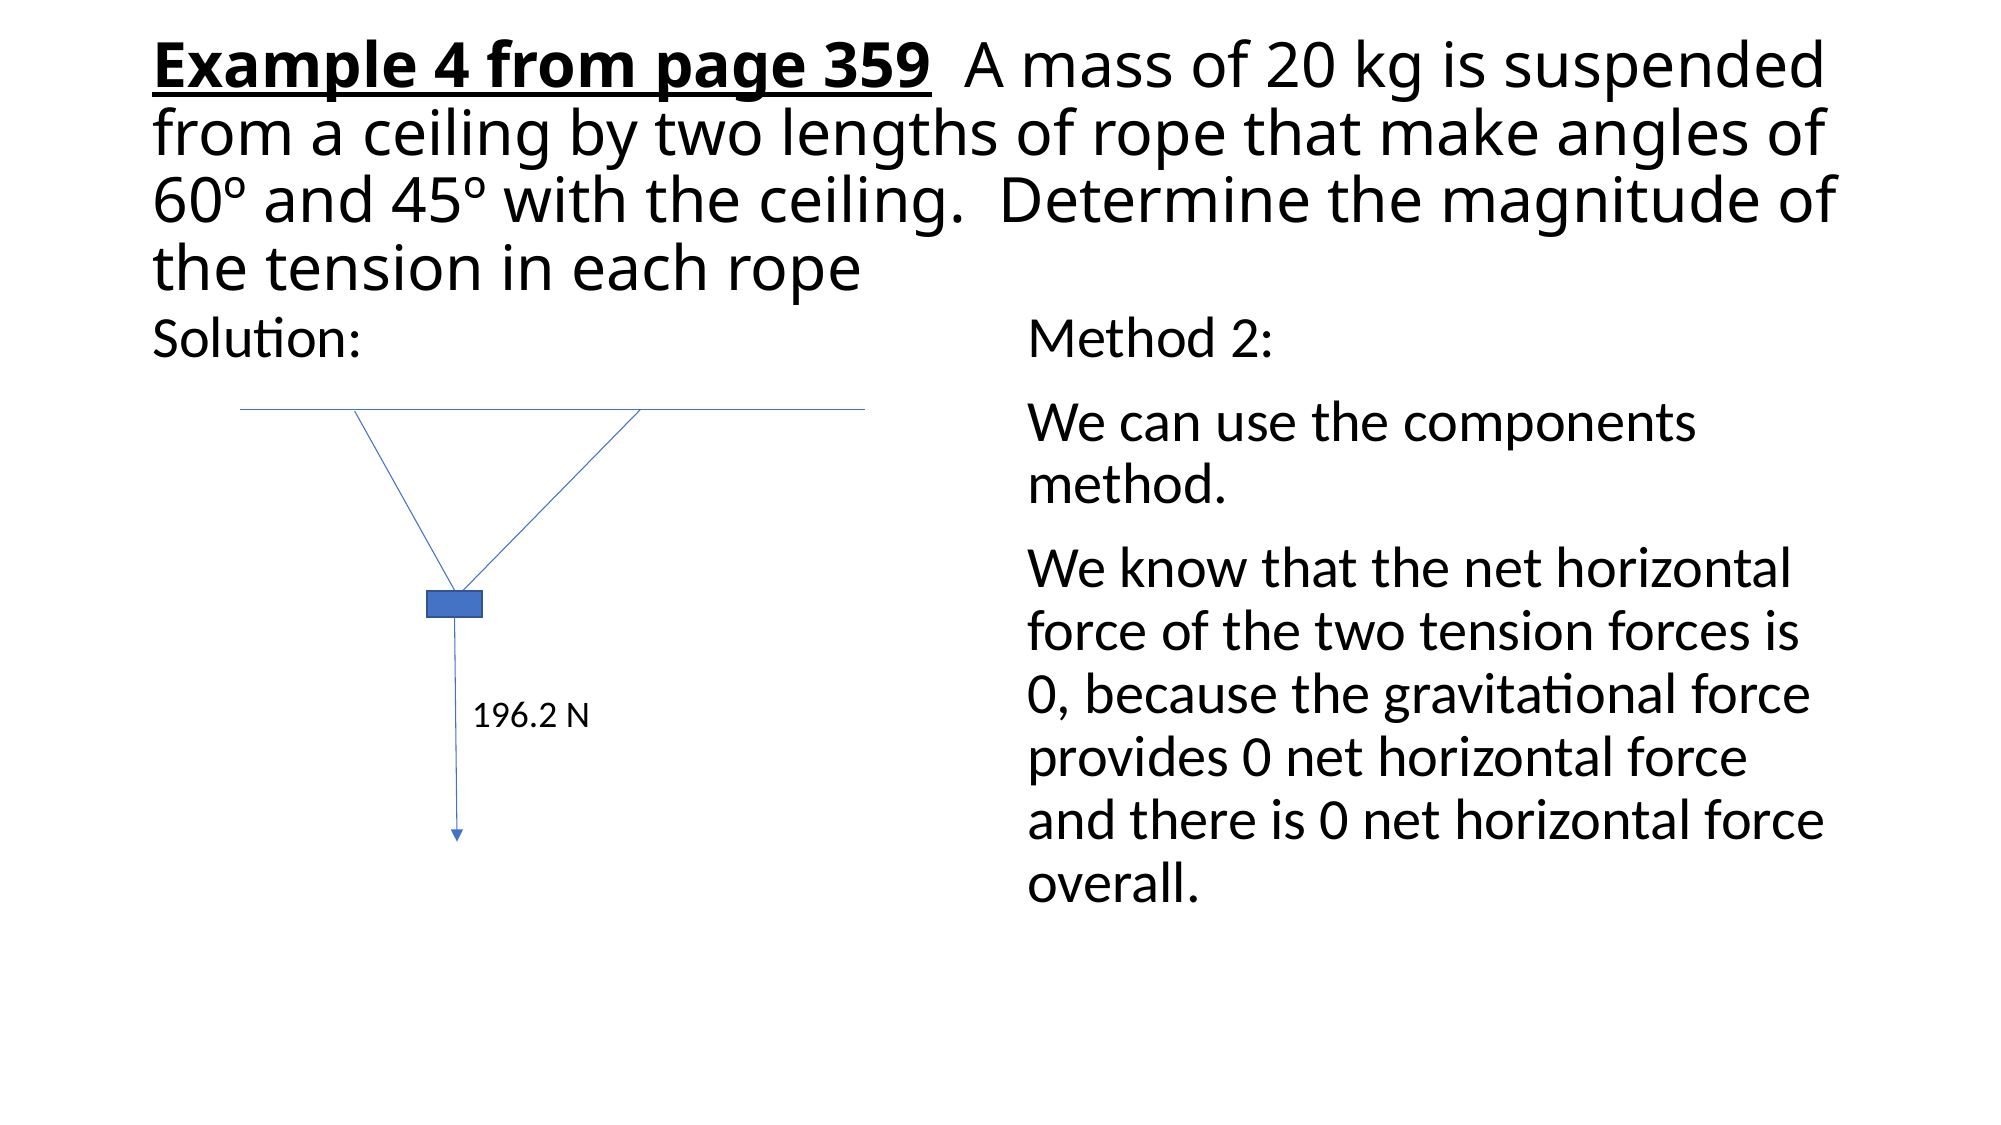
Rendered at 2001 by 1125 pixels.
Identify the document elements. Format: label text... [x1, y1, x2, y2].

title Example 4 from page 359 A mass of 20 kg is suspended from a ceiling by two lengths of rope that make angles of 60º and 45º with the ceiling. Determine the magnitude of the tension in each rope [137, 59, 1863, 278]
text_box 196.2 N [457, 682, 607, 743]
text_box [426, 590, 483, 618]
list Solution: [137, 299, 988, 1014]
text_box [462, 409, 641, 592]
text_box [354, 411, 458, 595]
list Method 2: We can use the components method. We know that the net horizontal force of the two tension forces is 0, because the gravitational force provides 0 net horizontal force and there is 0 net horizontal force overall. [1012, 299, 1863, 1014]
